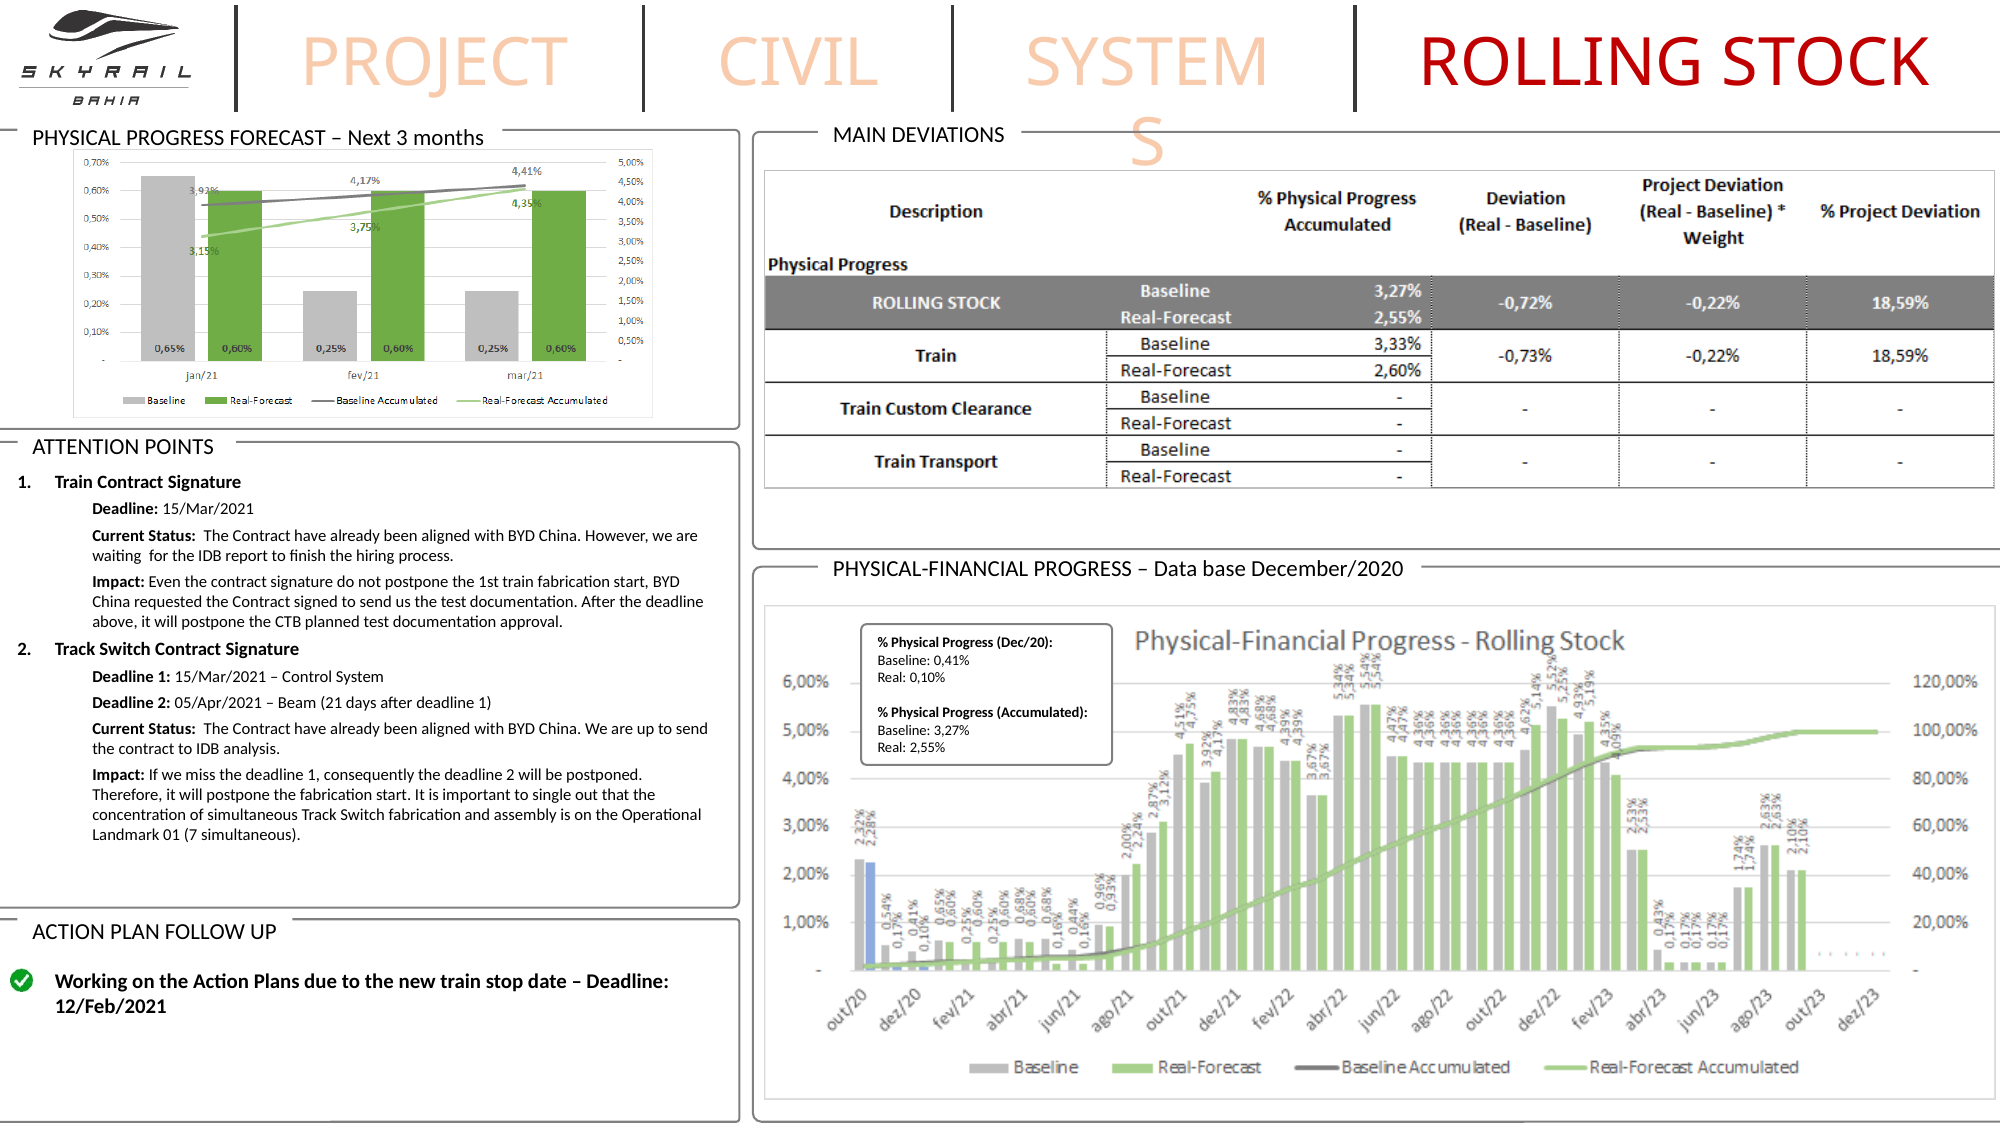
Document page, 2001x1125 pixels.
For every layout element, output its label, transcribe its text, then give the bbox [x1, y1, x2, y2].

picture [73, 149, 653, 419]
text_box PROJECT [272, 11, 597, 106]
text_box CIVIL [701, 11, 897, 106]
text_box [0, 115, 740, 429]
picture [19, 10, 191, 105]
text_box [0, 429, 740, 908]
text_box SYSTEMS [1000, 11, 1296, 111]
picture [764, 170, 1995, 489]
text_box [752, 550, 2000, 1122]
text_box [752, 111, 2000, 550]
picture [9, 968, 34, 992]
text_box ROLLING STOCK [1399, 11, 1949, 106]
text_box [0, 909, 740, 1122]
